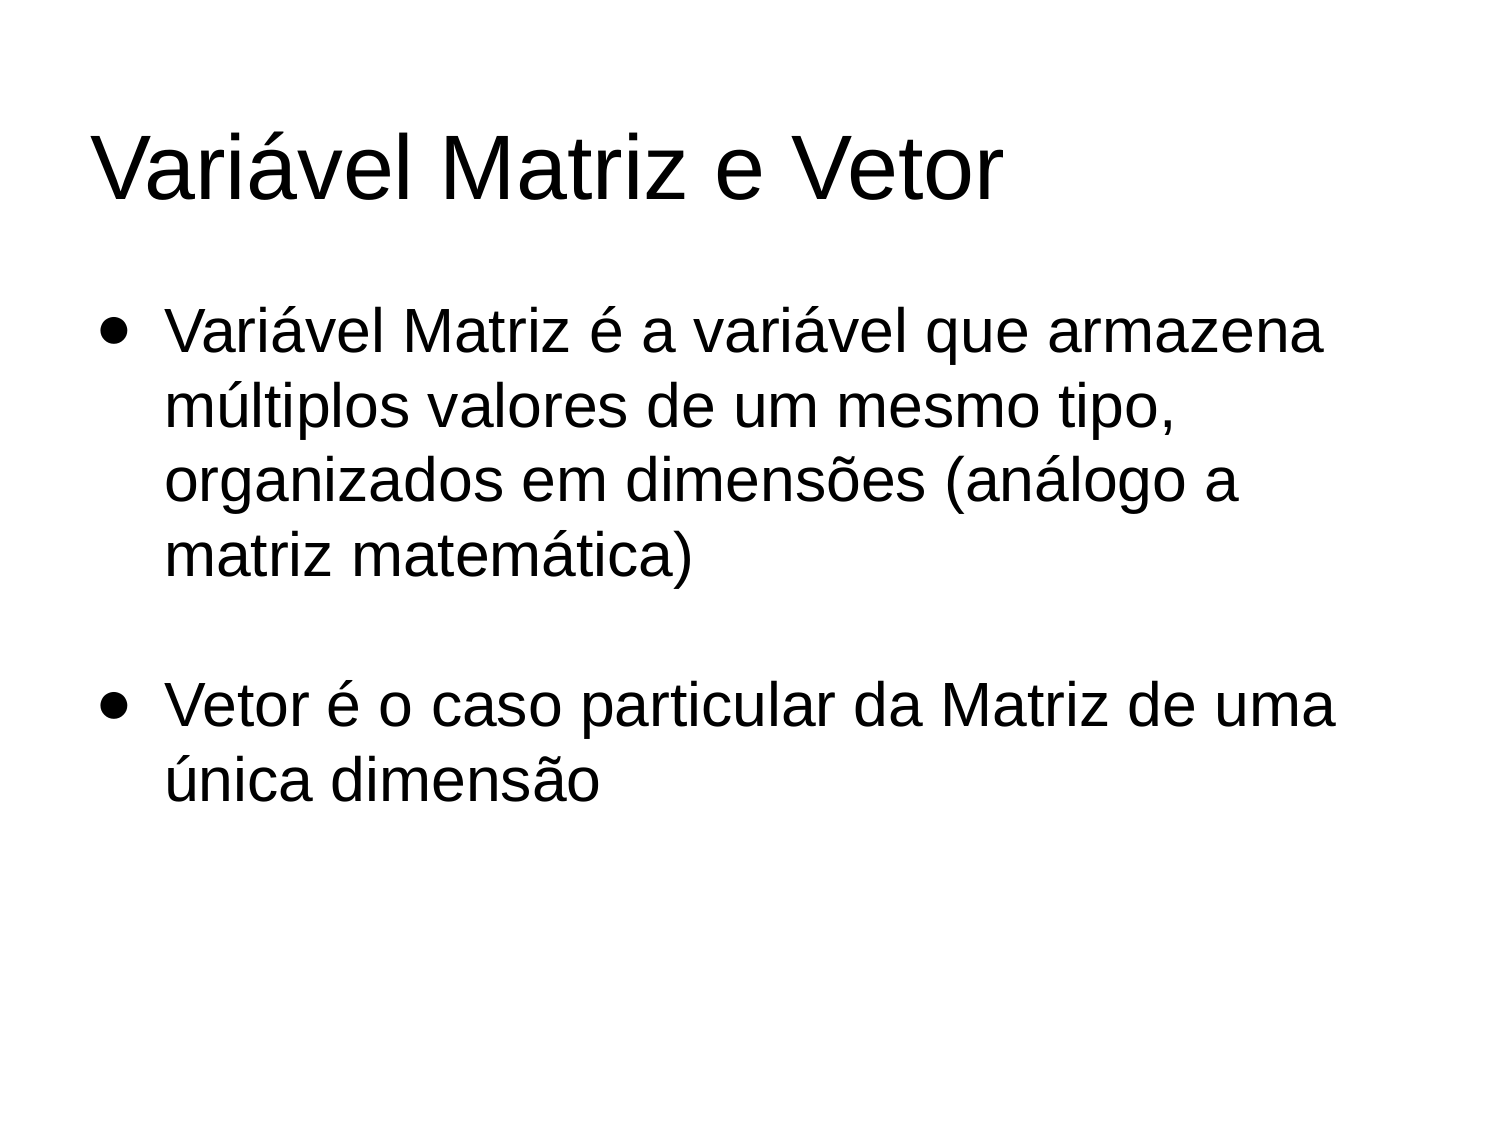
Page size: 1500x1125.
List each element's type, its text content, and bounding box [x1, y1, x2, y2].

title Variável Matriz e Vetor [75, 45, 1425, 233]
text_box Variável Matriz é a variável que armazena múltiplos valores de um mesmo tipo, organizados em dimensões (análogo a matriz matemática) Vetor é o caso particular da Matriz de uma única dimensão [74, 274, 1426, 1036]
